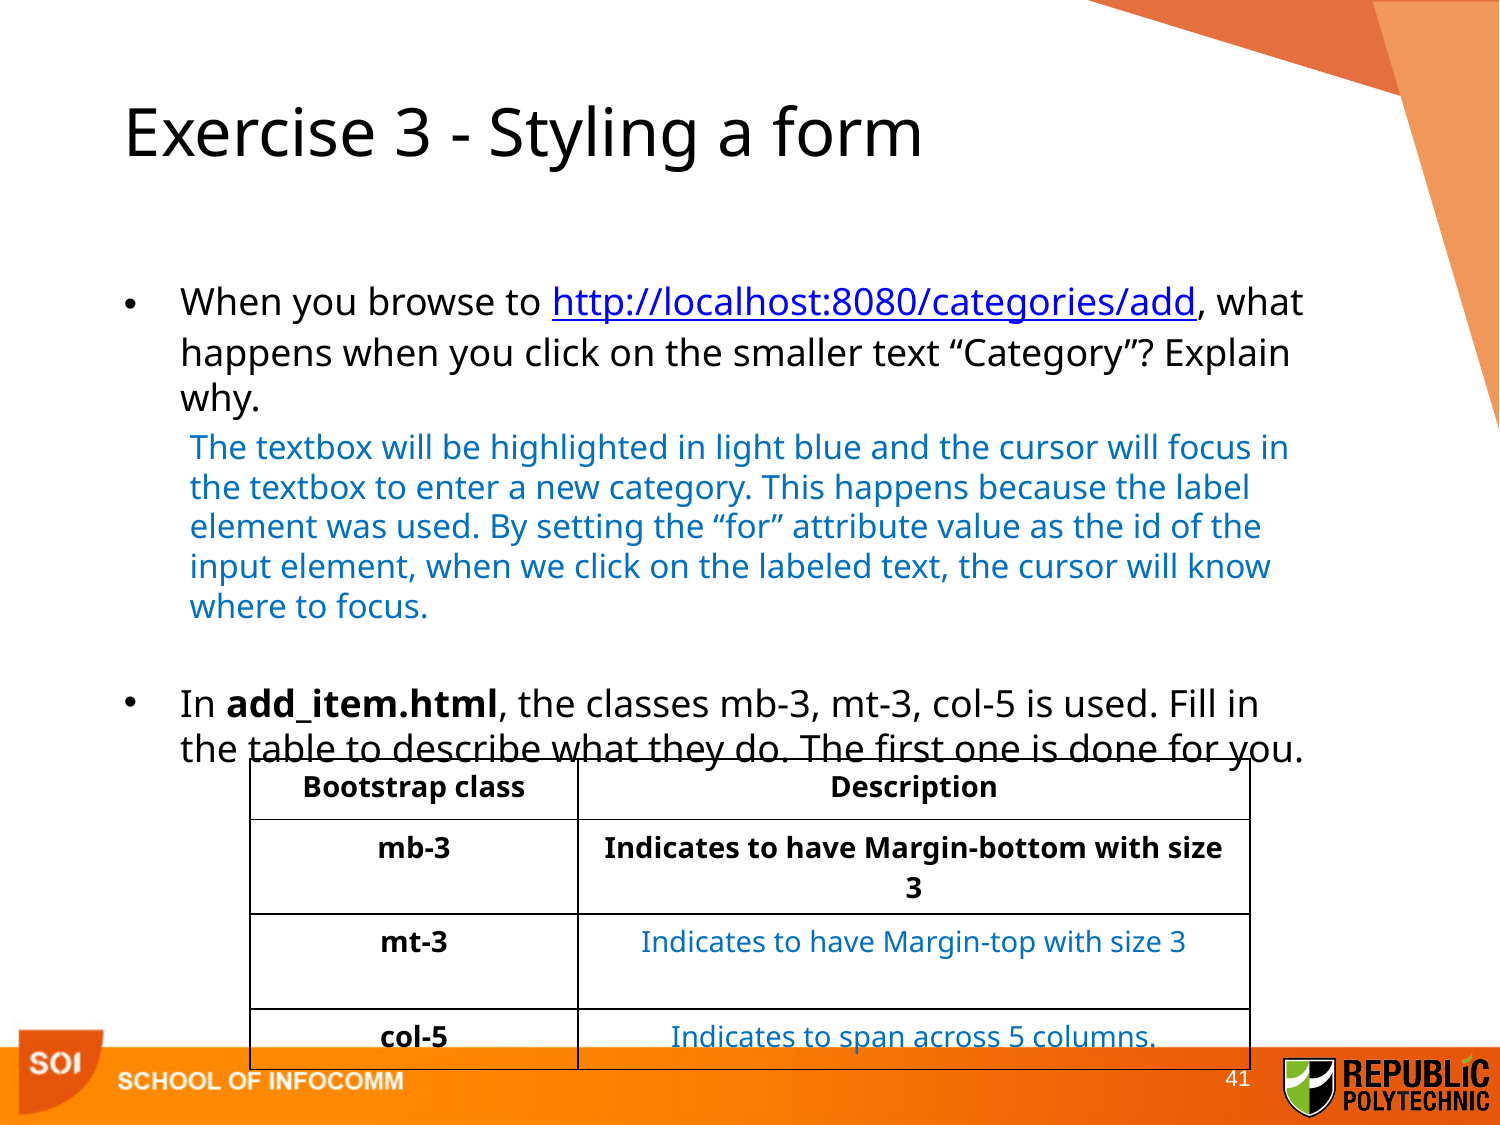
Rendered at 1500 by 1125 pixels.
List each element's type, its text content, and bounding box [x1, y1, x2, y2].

table_cell col-5 [251, 1010, 577, 1069]
table_header Bootstrap class [251, 760, 577, 819]
table_cell Indicates to have Margin-bottom with size 3 [579, 820, 1249, 913]
table_header Description [579, 760, 1249, 819]
table_cell mb-3 [251, 820, 577, 913]
list When you browse to http://localhost:8080/categories/add, what happens when you click on the smaller text “Category”? Explain why. The textbox will be highlighted in light blue and the cursor will focus in the textbox to enter a new category. This happens because the label element was used. By setting the “for” attribute value as the id of the input element, when we click on the labeled text, the cursor will know where to focus. In add_item.html, the classes mb-3, mt-3, col-5 is used. Fill in the table to describe what they do. The first one is done for you. [109, 270, 1336, 888]
picture [0, 0, 1500, 1125]
table_cell mt-3 [251, 915, 577, 1008]
table_cell Indicates to span across 5 columns. [579, 1010, 1249, 1069]
title Exercise 3 - Styling a form [109, 82, 1129, 182]
table_cell Indicates to have Margin-top with size 3 [579, 915, 1249, 1008]
slide_number 41 [1210, 1056, 1500, 1117]
